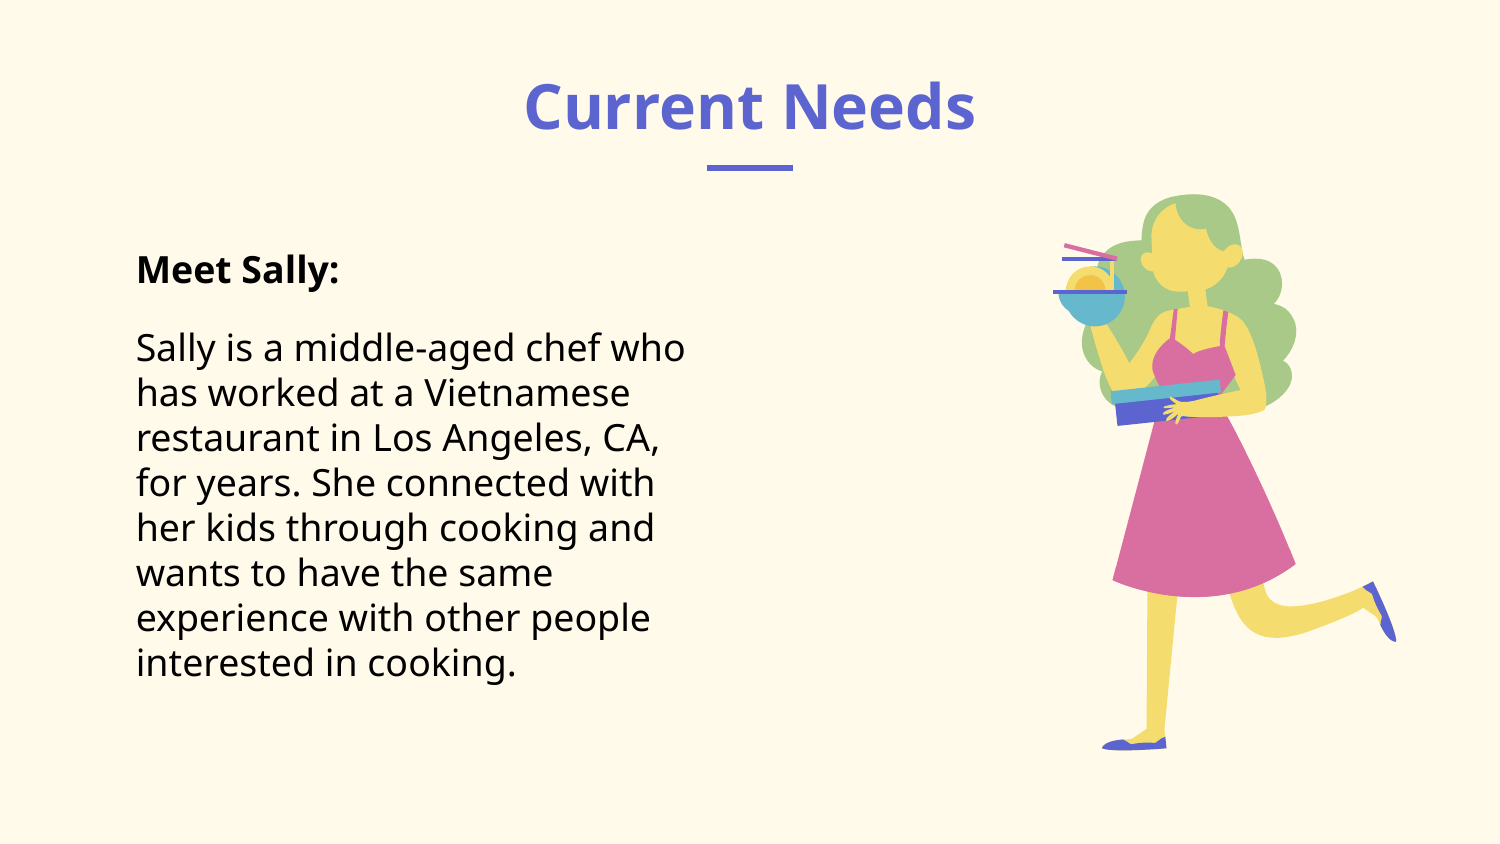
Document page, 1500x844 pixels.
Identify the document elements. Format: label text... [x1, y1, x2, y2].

title Current Needs [116, 33, 1383, 157]
list Meet Sally: Sally is a middle-aged chef who has worked at a Vietnamese restaurant in Los Angeles, CA, for years. She connected with her kids through cooking and wants to have the same experience with other people interested in cooking. [120, 230, 712, 751]
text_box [1064, 193, 1397, 751]
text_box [1052, 242, 1128, 315]
